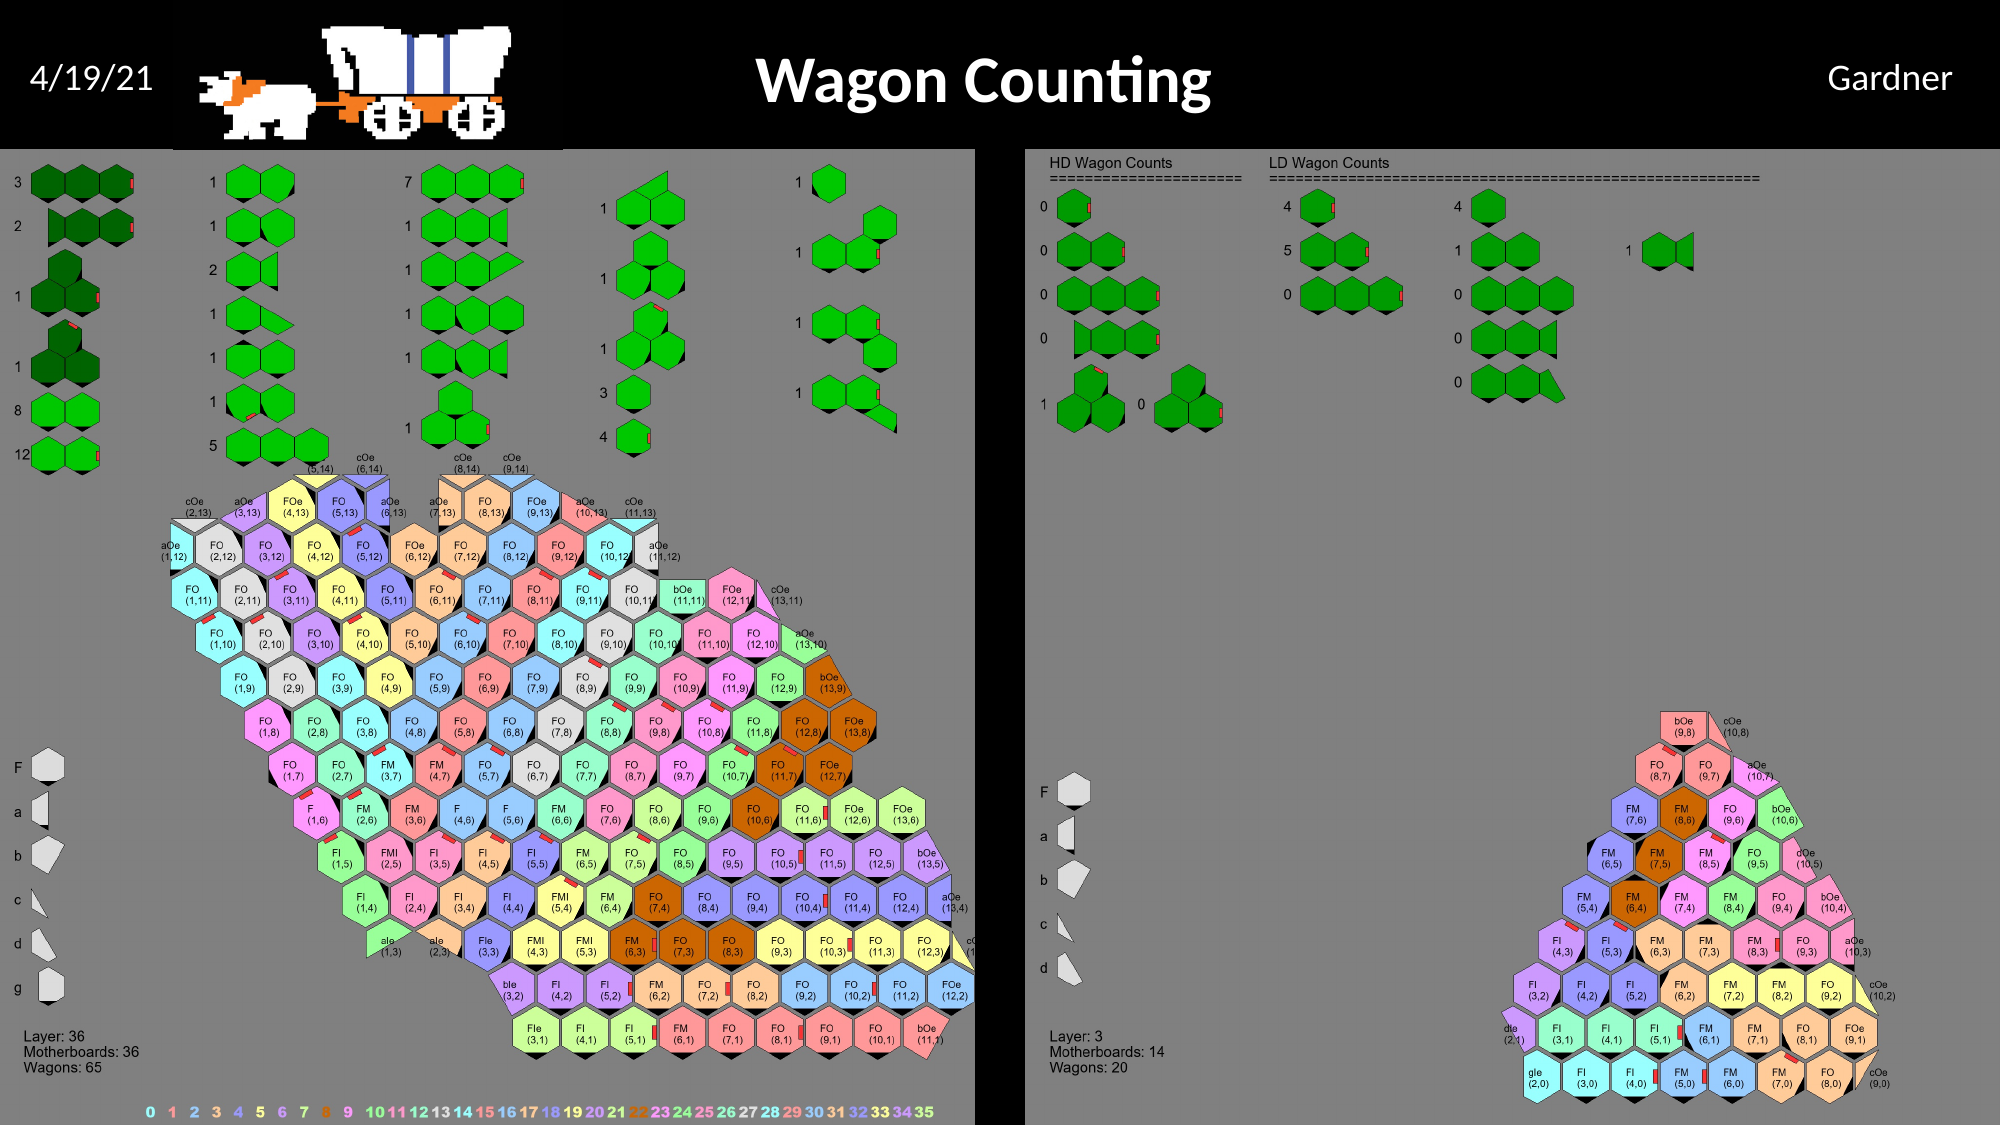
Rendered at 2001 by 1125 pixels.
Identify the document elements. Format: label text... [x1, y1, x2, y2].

text_box Gardner [1812, 45, 1972, 106]
picture [0, 0, 975, 1125]
picture [1024, 149, 2000, 1125]
text_box 4/19/21 [14, 45, 173, 106]
text_box Wagon Counting [740, 27, 1260, 123]
